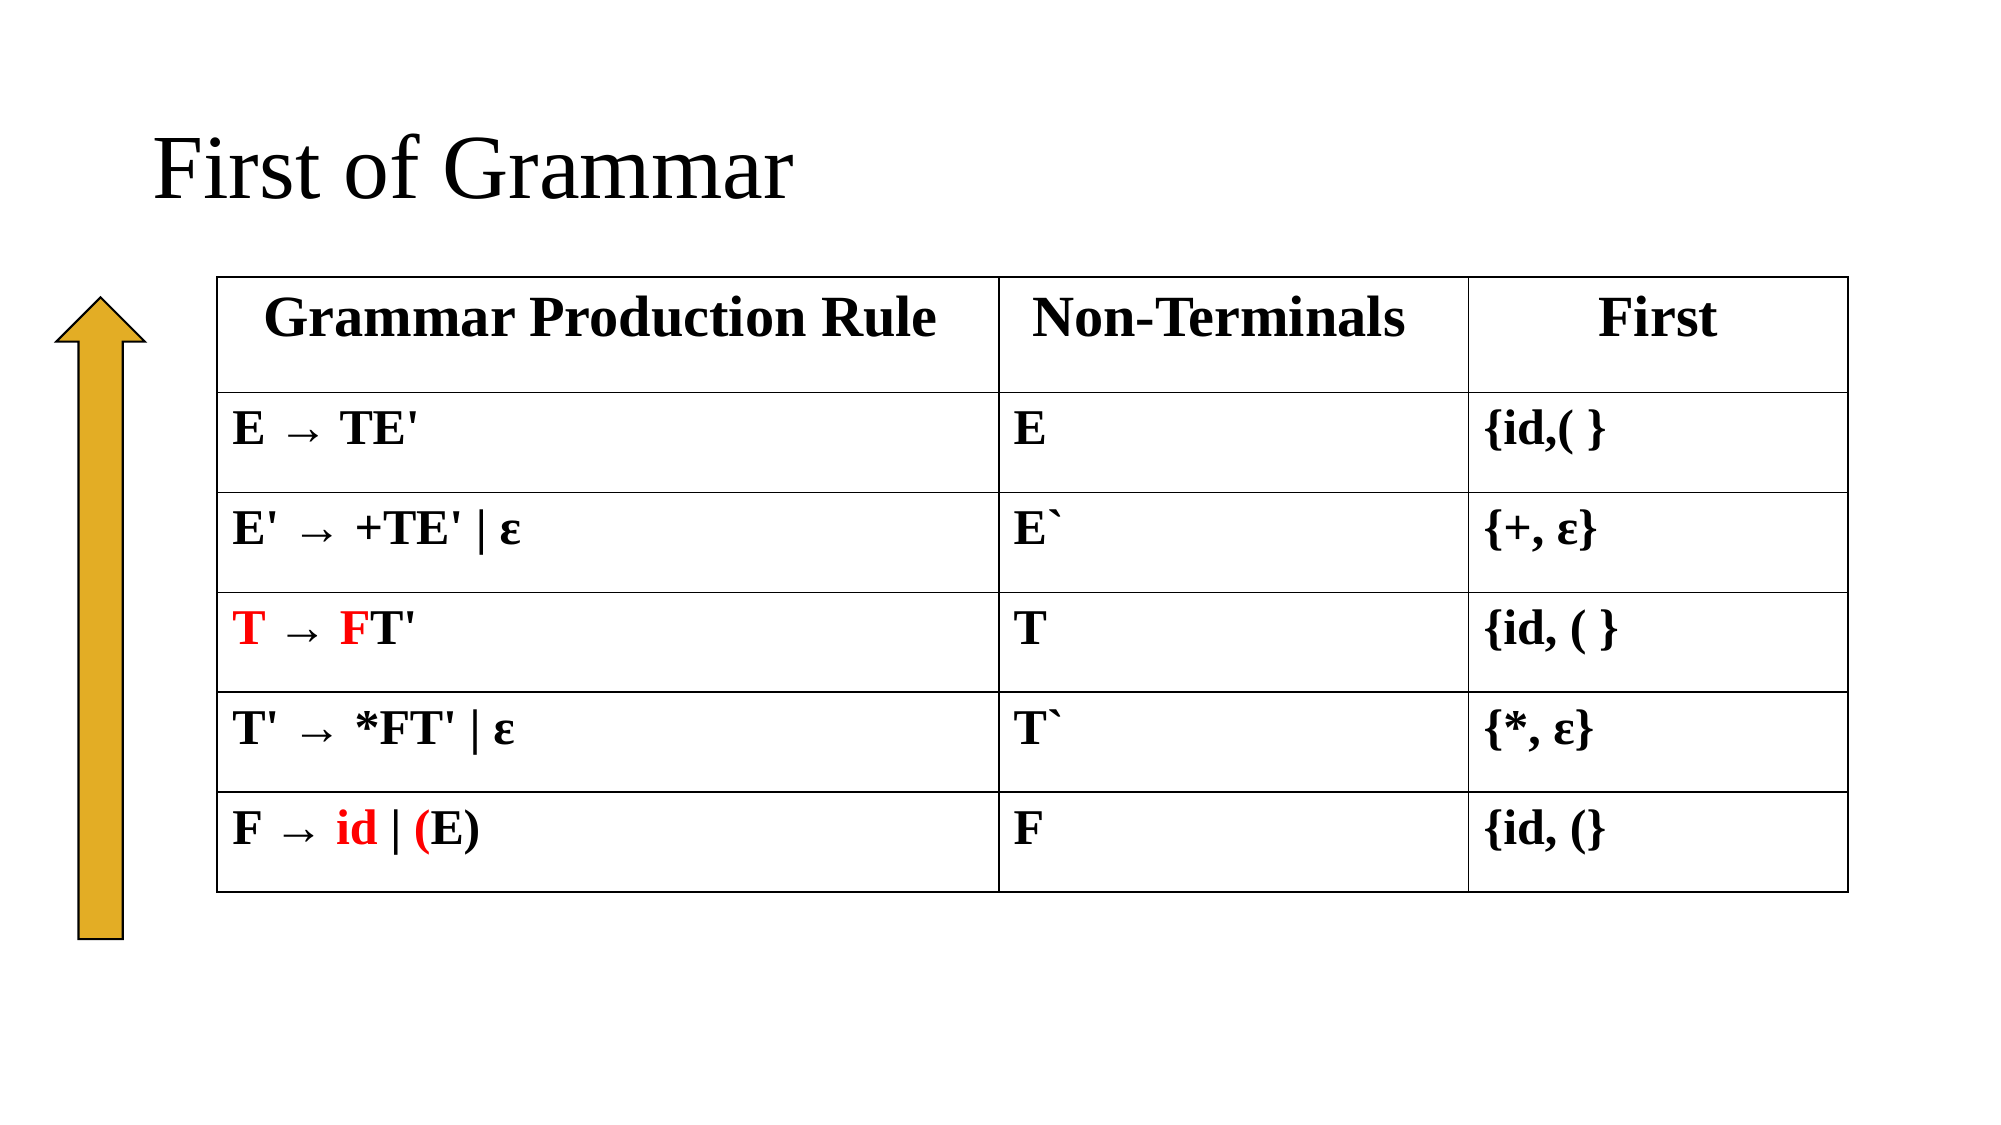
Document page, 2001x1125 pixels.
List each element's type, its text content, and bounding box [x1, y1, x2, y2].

table_cell E [1000, 393, 1468, 492]
table_cell {*, ε} [1469, 693, 1847, 791]
table_cell T → FT' [218, 593, 998, 691]
table_cell {id, (} [1469, 793, 1847, 891]
table_cell T [1000, 593, 1468, 691]
table_cell E' → +TE' | ε [218, 493, 998, 592]
table_cell {+, ε} [1469, 493, 1847, 592]
table_header Grammar Production Rule [218, 278, 998, 392]
table_cell {id,( } [1469, 393, 1847, 492]
table_cell {id, ( } [1469, 593, 1847, 691]
table_header First [1469, 278, 1847, 392]
table_header Non-Terminals [1000, 278, 1468, 392]
table_cell E → TE' [218, 393, 998, 492]
table_cell T' → *FT' | ε [218, 693, 998, 791]
table_cell E` [1000, 493, 1468, 592]
table_cell T` [1000, 693, 1468, 791]
title First of Grammar [137, 59, 1863, 278]
table_cell F → id | (E) [218, 793, 998, 891]
text_box [53, 295, 148, 941]
table_cell F [1000, 793, 1468, 891]
